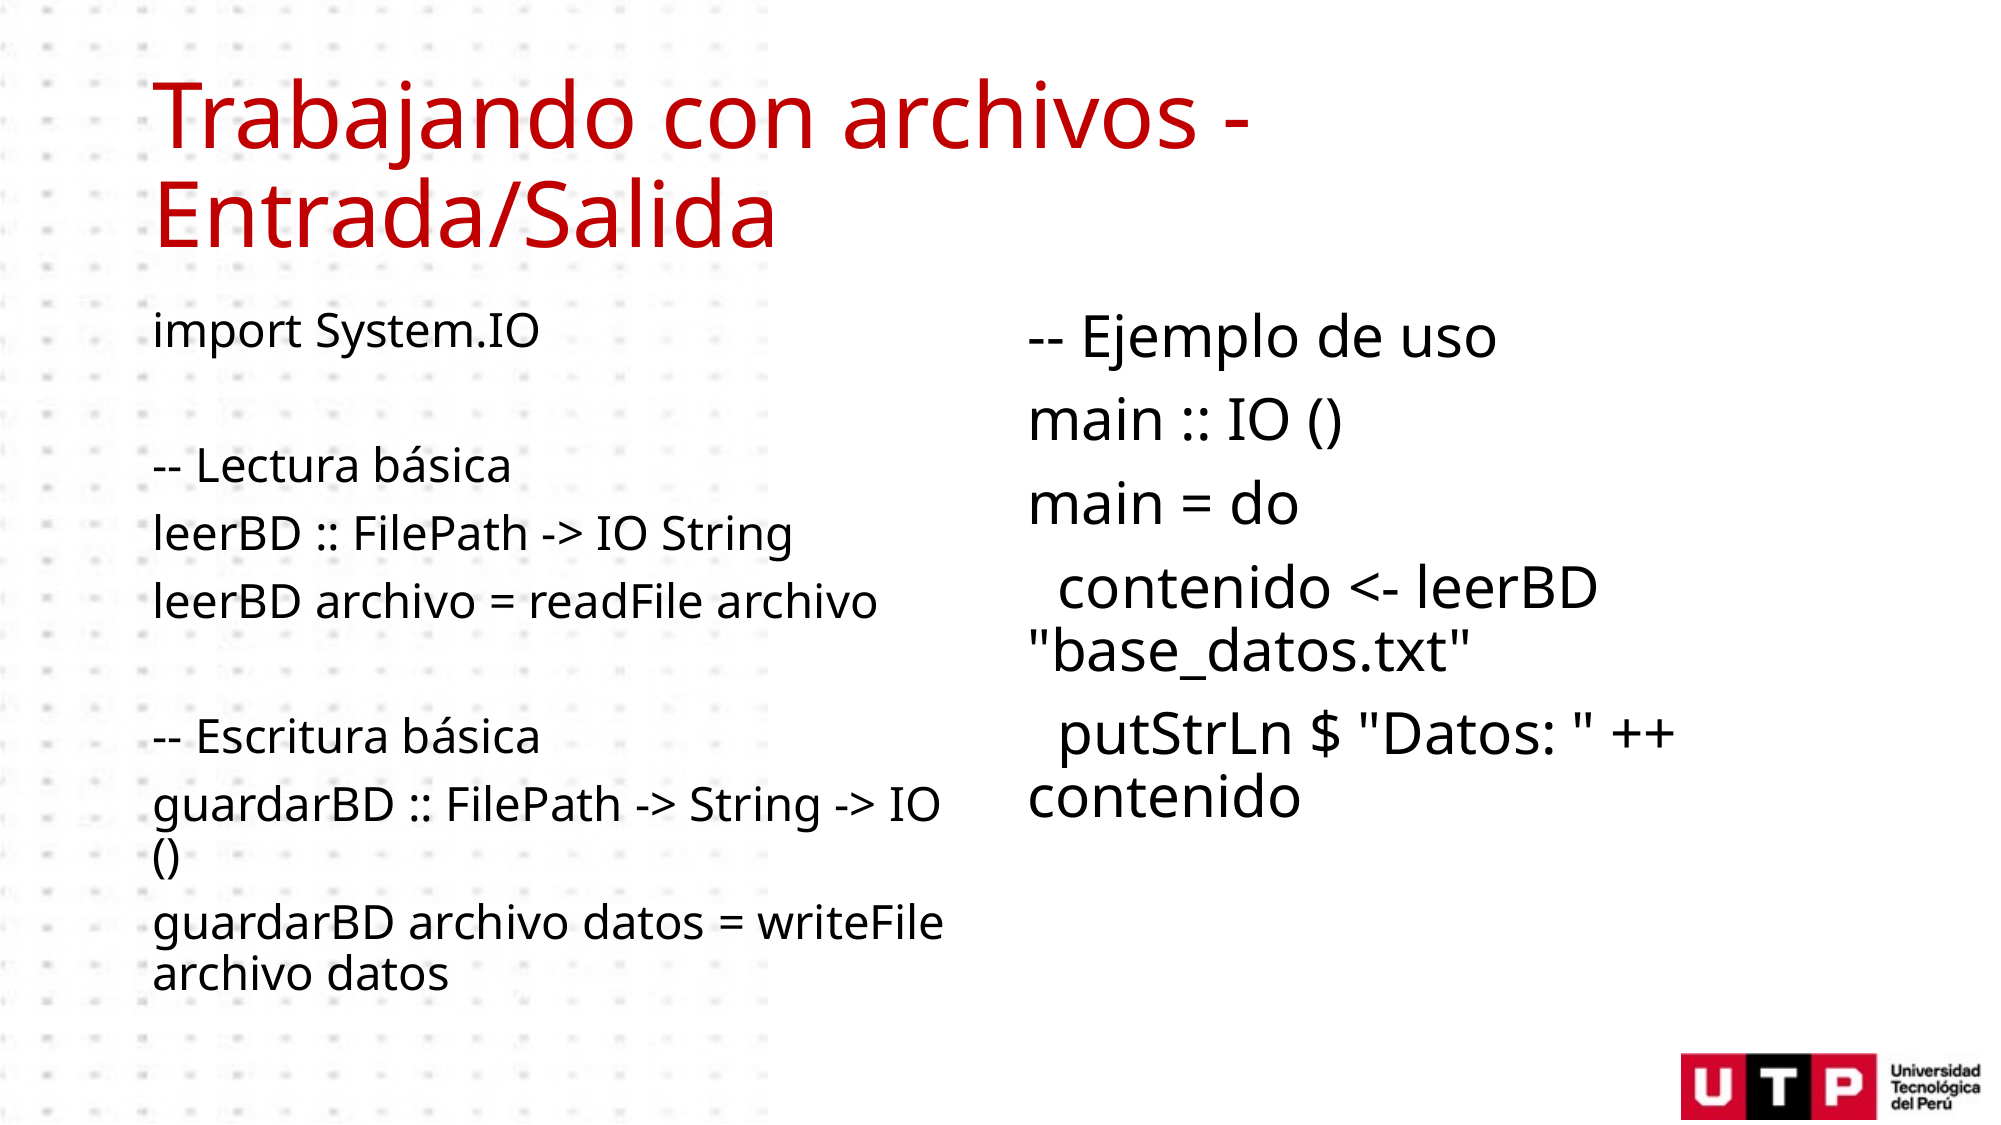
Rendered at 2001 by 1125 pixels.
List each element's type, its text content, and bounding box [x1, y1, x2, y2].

list -- Ejemplo de uso main :: IO () main = do contenido <- leerBD "base_datos.txt" putStrLn $ "Datos: " ++ contenido [1012, 299, 1863, 1014]
list import System.IO -- Lectura básica leerBD :: FilePath -> IO String leerBD archivo = readFile archivo -- Escritura básica guardarBD :: FilePath -> String -> IO () guardarBD archivo datos = writeFile archivo datos [769, 299, 988, 1014]
title Trabajando con archivos - Entrada/Salida [769, 59, 1863, 278]
picture [0, 0, 769, 1124]
picture [1680, 1053, 2000, 1120]
